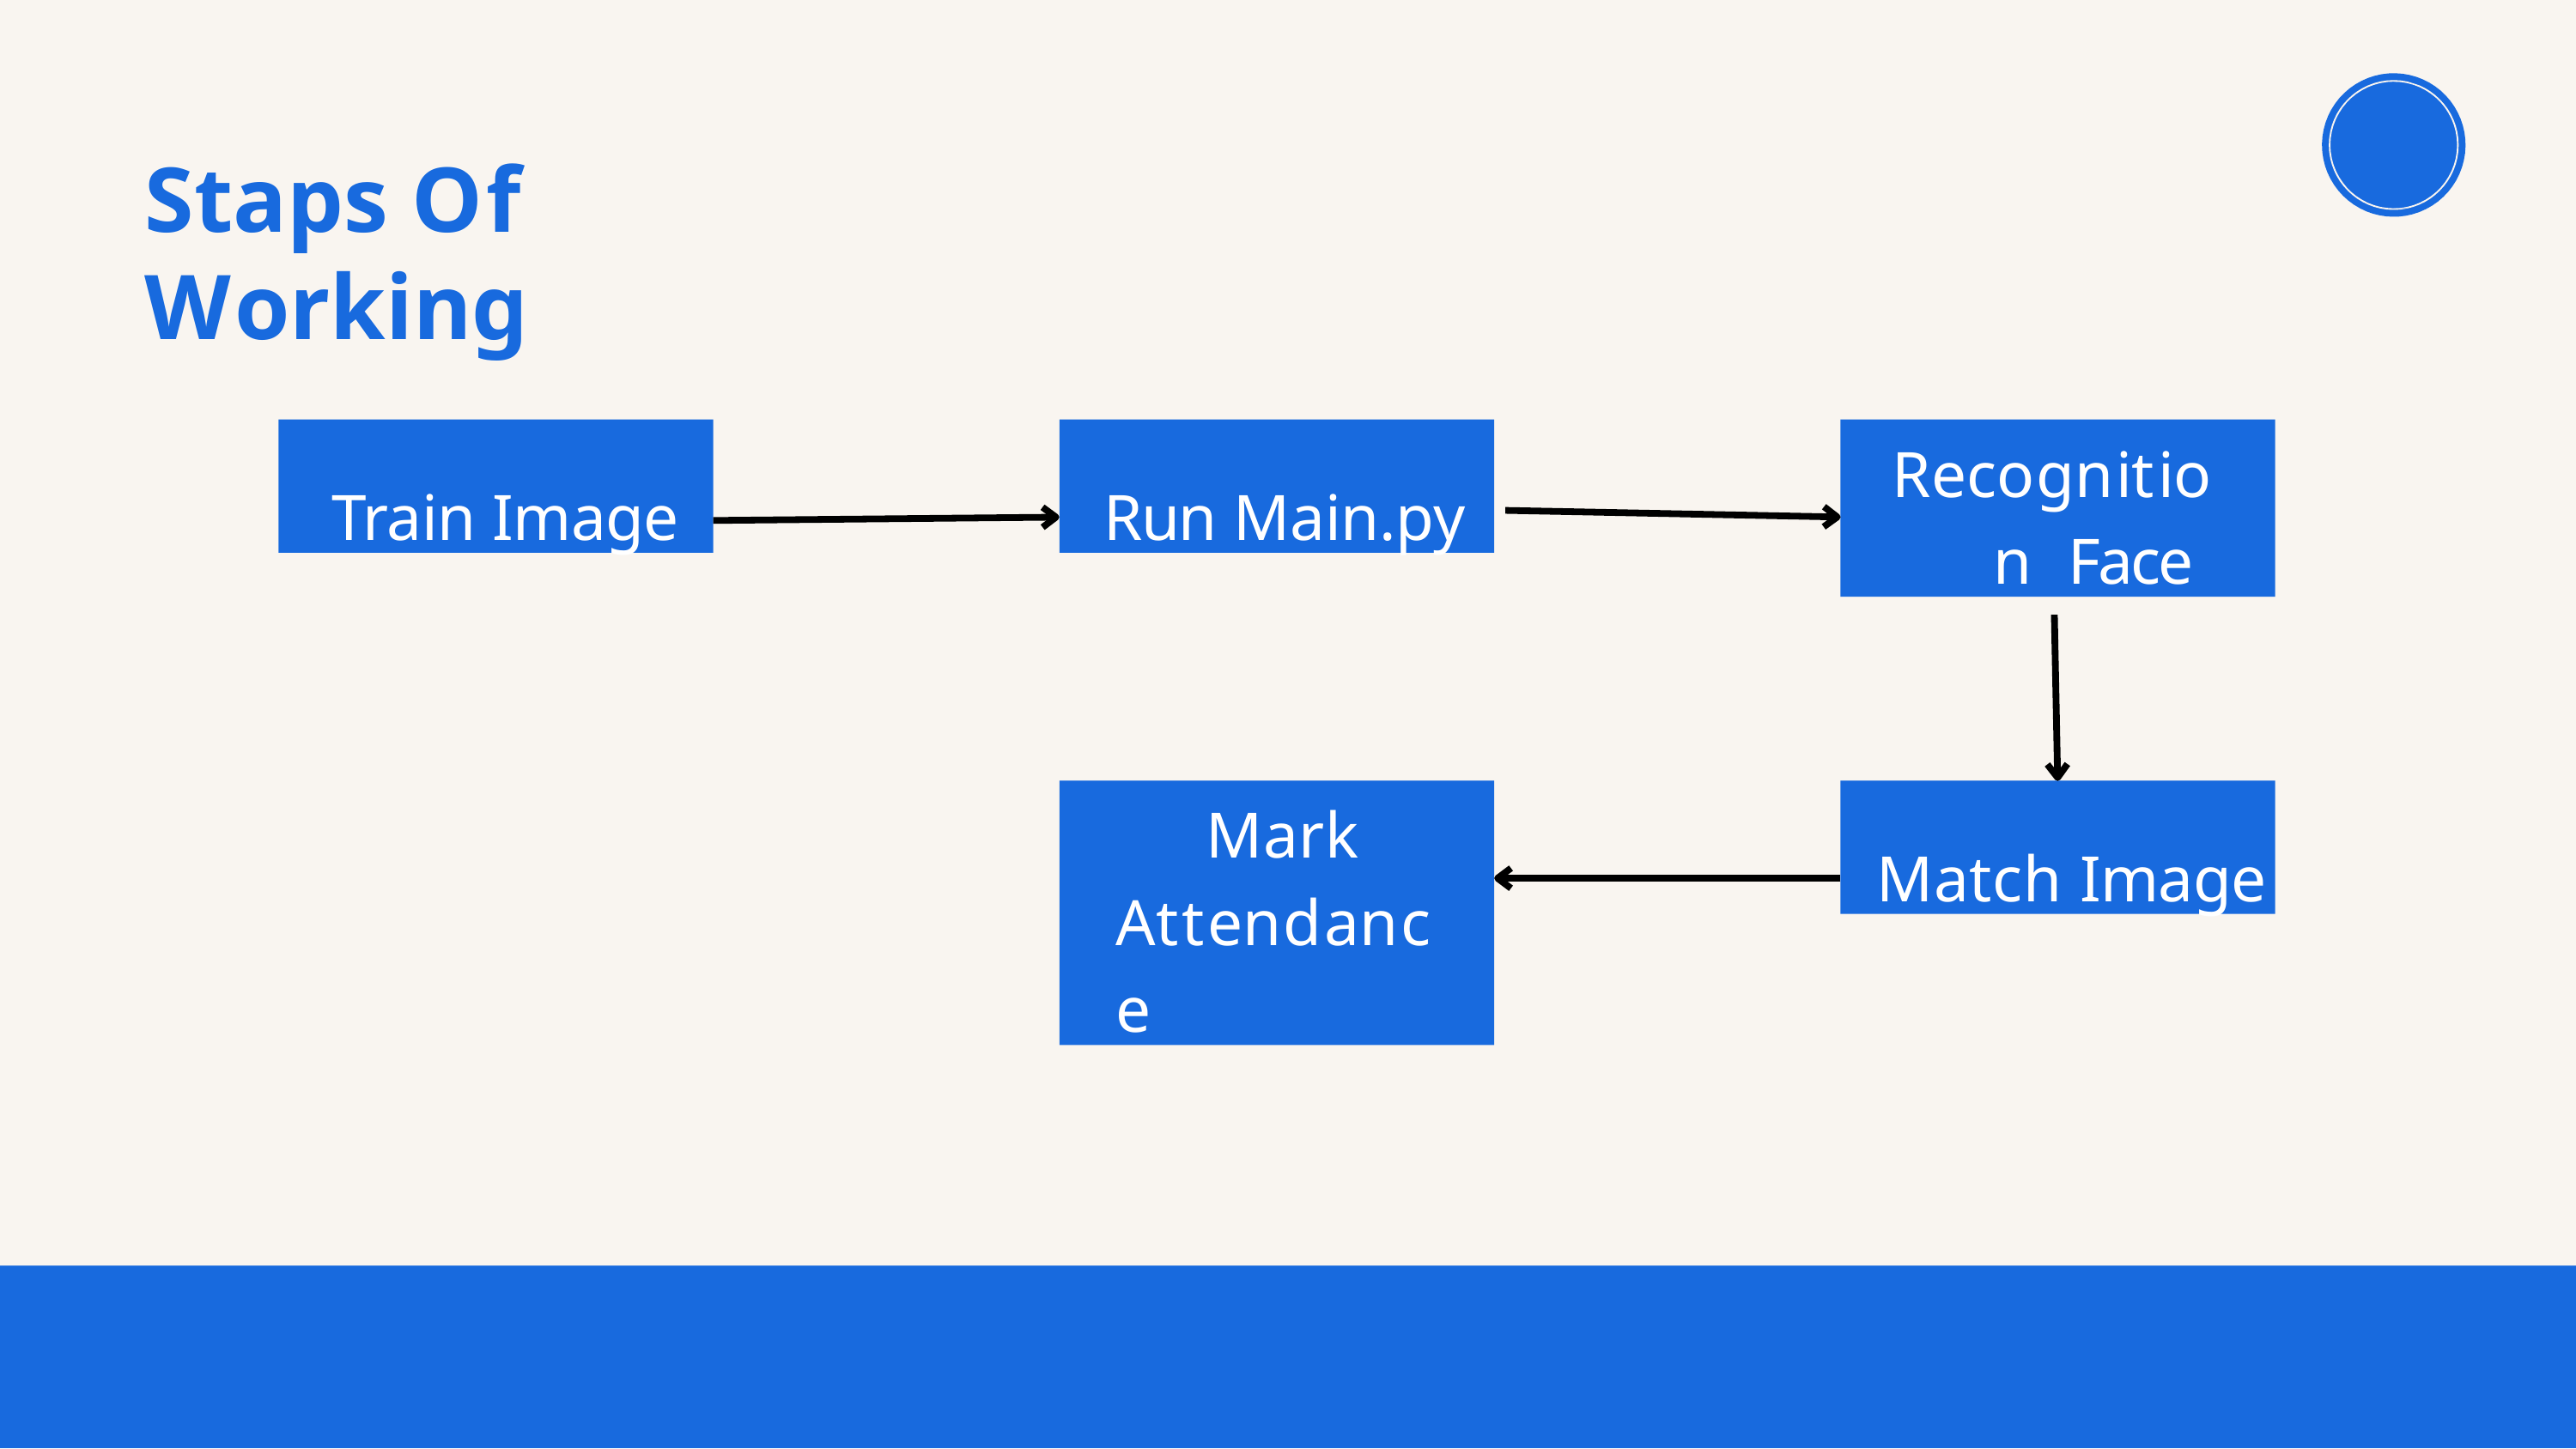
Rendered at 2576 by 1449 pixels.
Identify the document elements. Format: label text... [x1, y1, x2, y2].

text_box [2044, 610, 2071, 782]
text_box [2321, 73, 2466, 217]
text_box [709, 503, 1060, 531]
text_box Mark Attendance [1059, 780, 1495, 1046]
text_box Match Image [1840, 780, 2275, 914]
text_box Recognition Face [1840, 419, 2275, 597]
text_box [1493, 864, 1841, 892]
title Staps Of Working [143, 141, 870, 385]
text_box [1501, 503, 1841, 530]
text_box Run Main.py [1059, 419, 1495, 553]
text_box [0, 1265, 2576, 1448]
text_box Train Image [278, 419, 714, 553]
